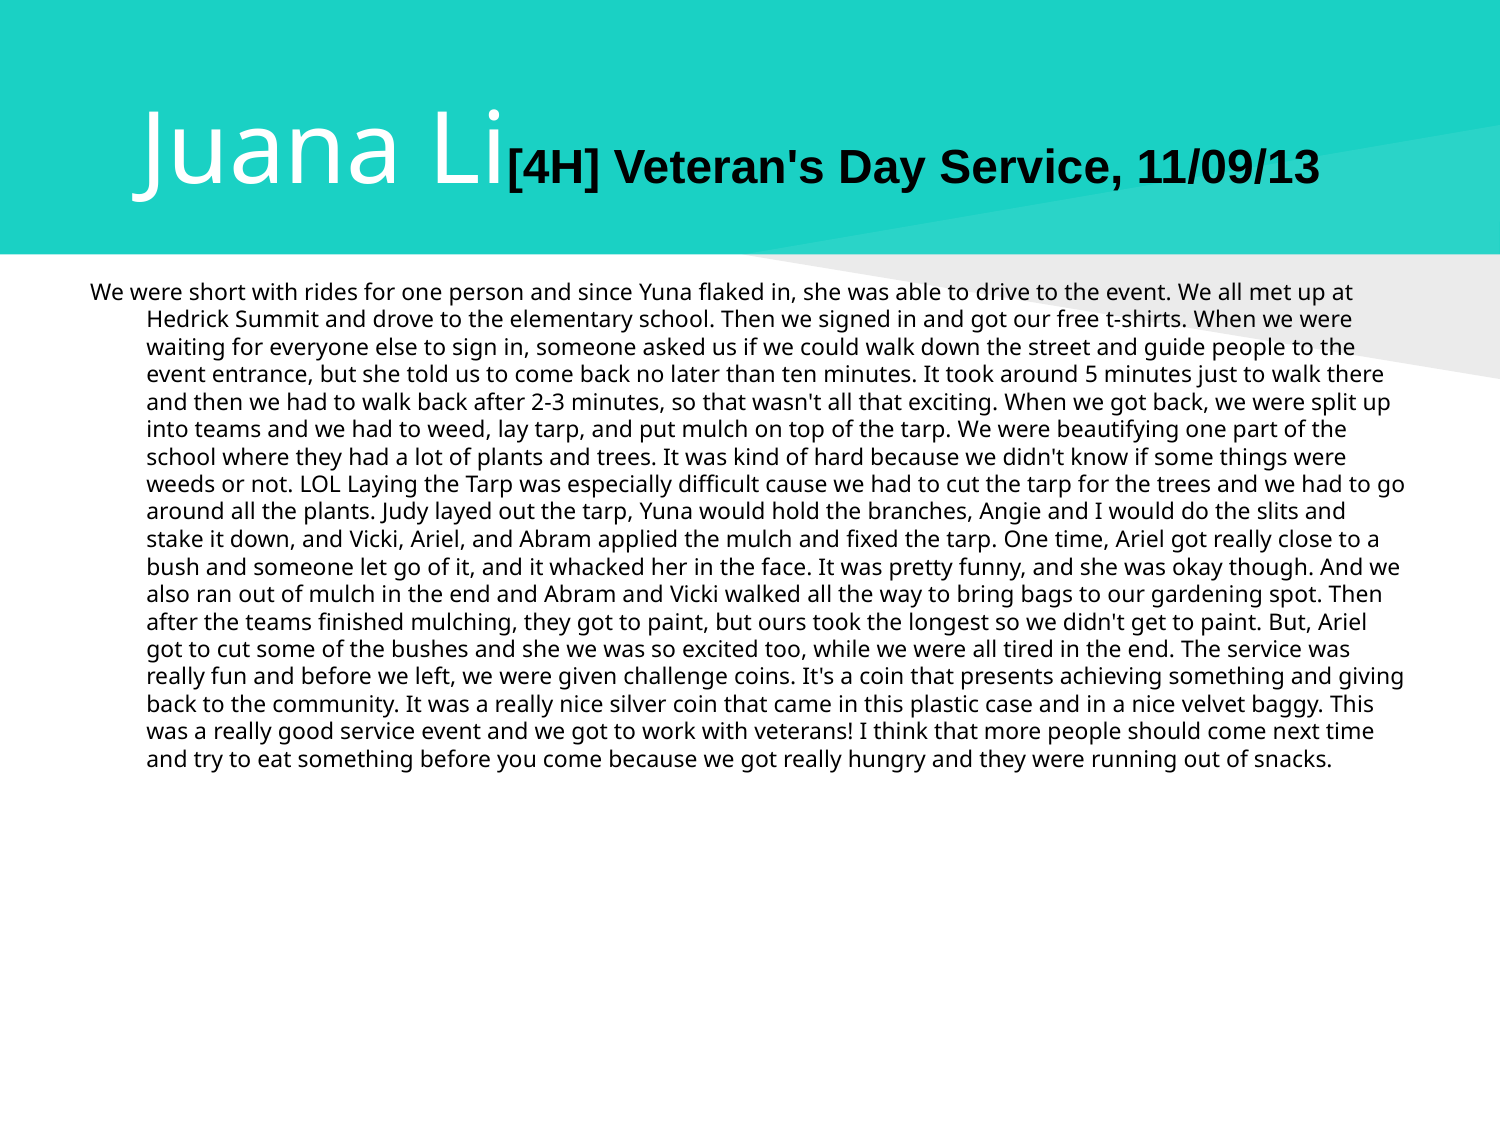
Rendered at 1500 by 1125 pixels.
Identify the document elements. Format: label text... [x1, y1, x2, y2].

title Juana Li[4H] Veteran's Day Service, 11/09/13 [75, 20, 1425, 209]
list We were short with rides for one person and since Yuna flaked in, she was able to drive to the event. We all met up at Hedrick Summit and drove to the elementary school. Then we signed in and got our free t-shirts. When we were waiting for everyone else to sign in, someone asked us if we could walk down the street and guide people to the event entrance, but she told us to come back no later than ten minutes. It took around 5 minutes just to walk there and then we had to walk back after 2-3 minutes, so that wasn't all that exciting. When we got back, we were split up into teams and we had to weed, lay tarp, and put mulch on top of the tarp. We were beautifying one part of the school where they had a lot of plants and trees. It was kind of hard because we didn't know if some things were weeds or not. LOL Laying the Tarp was especially difficult cause we had to cut the tarp for the trees and we had to go around all the plants. Judy layed out the tarp, Yuna would hold the branches, Angie and I would do the slits and stake it down, and Vicki, Ariel, and Abram applied the mulch and fixed the tarp. One time, Ariel got really close to a bush and someone let go of it, and it whacked her in the face. It was pretty funny, and she was okay though. And we also ran out of mulch in the end and Abram and Vicki walked all the way to bring bags to our gardening spot. Then after the teams finished mulching, they got to paint, but ours took the longest so we didn't get to paint. But, Ariel got to cut some of the bushes and she we was so excited too, while we were all tired in the end. The service was really fun and before we left, we were given challenge coins. It's a coin that presents achieving something and giving back to the community. It was a really nice silver coin that came in this plastic case and in a nice velvet baggy. This was a really good service event and we got to work with veterans! I think that more people should come next time and try to eat something before you come because we got really hungry and they were running out of snacks. [75, 262, 1425, 1078]
